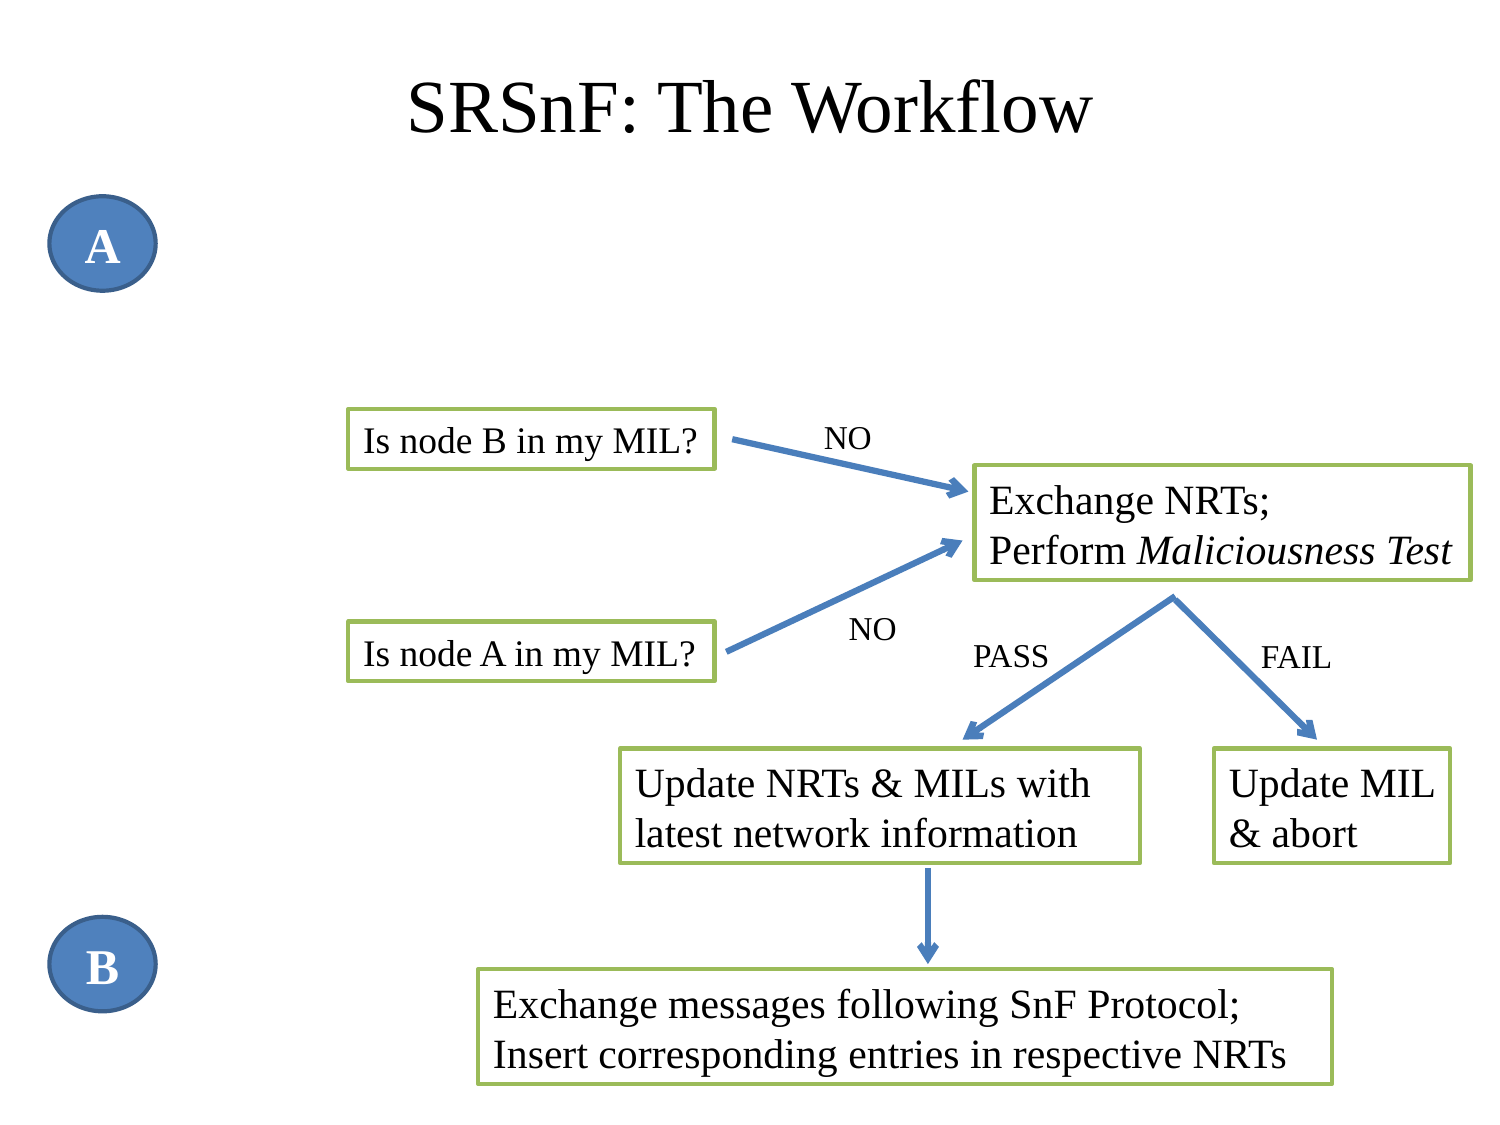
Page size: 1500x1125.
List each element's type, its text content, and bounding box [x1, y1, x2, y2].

text_box FAIL [1322, 627, 1388, 683]
title SRSnF: The Workflow [75, 45, 1425, 161]
text_box Exchange NRTs; Perform Maliciousness Test [972, 463, 1473, 582]
text_box Is node A in my MIL? [346, 619, 717, 683]
text_box Exchange messages following SnF Protocol; Insert corresponding entries in respective NRTs [476, 967, 1334, 1086]
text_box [725, 540, 963, 653]
text_box A [47, 194, 158, 293]
text_box Update NRTs & MILs with latest network information [618, 746, 1142, 865]
text_box NO [808, 408, 892, 437]
text_box B [47, 914, 158, 1014]
text_box Is node B in my MIL? [346, 407, 717, 471]
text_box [731, 438, 969, 492]
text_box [1174, 599, 1318, 740]
text_box Update MIL & abort [1212, 746, 1452, 865]
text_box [962, 595, 1176, 740]
